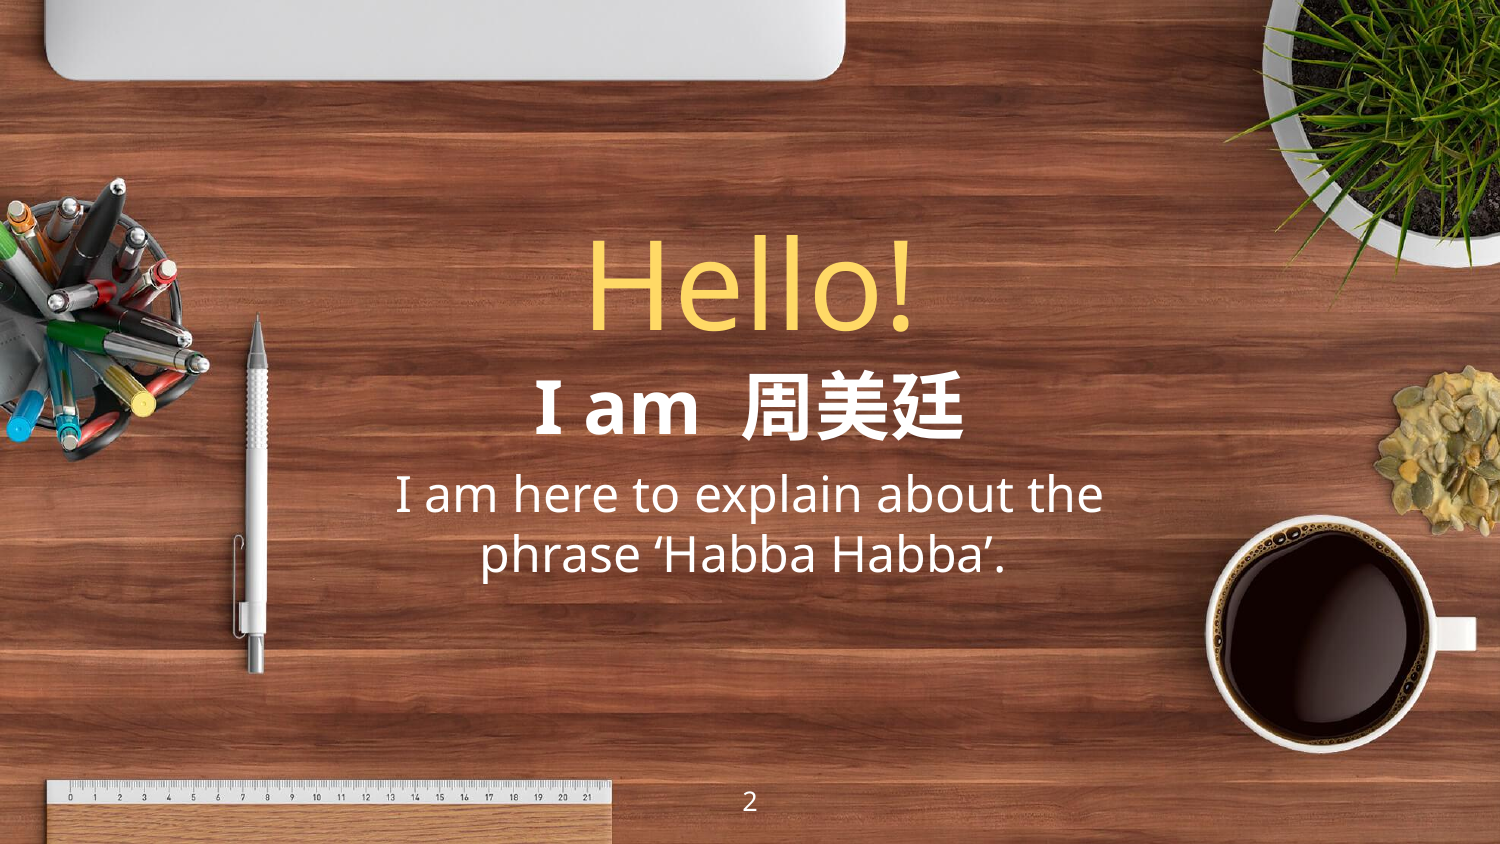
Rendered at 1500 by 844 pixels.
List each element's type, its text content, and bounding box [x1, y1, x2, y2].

picture [0, 0, 1500, 844]
subtitle I am 周美廷 I am here to explain about the phrase ‘Habba Habba’. [314, 359, 1186, 665]
slide_number 2 [705, 762, 795, 844]
title Hello! [314, 243, 1186, 356]
